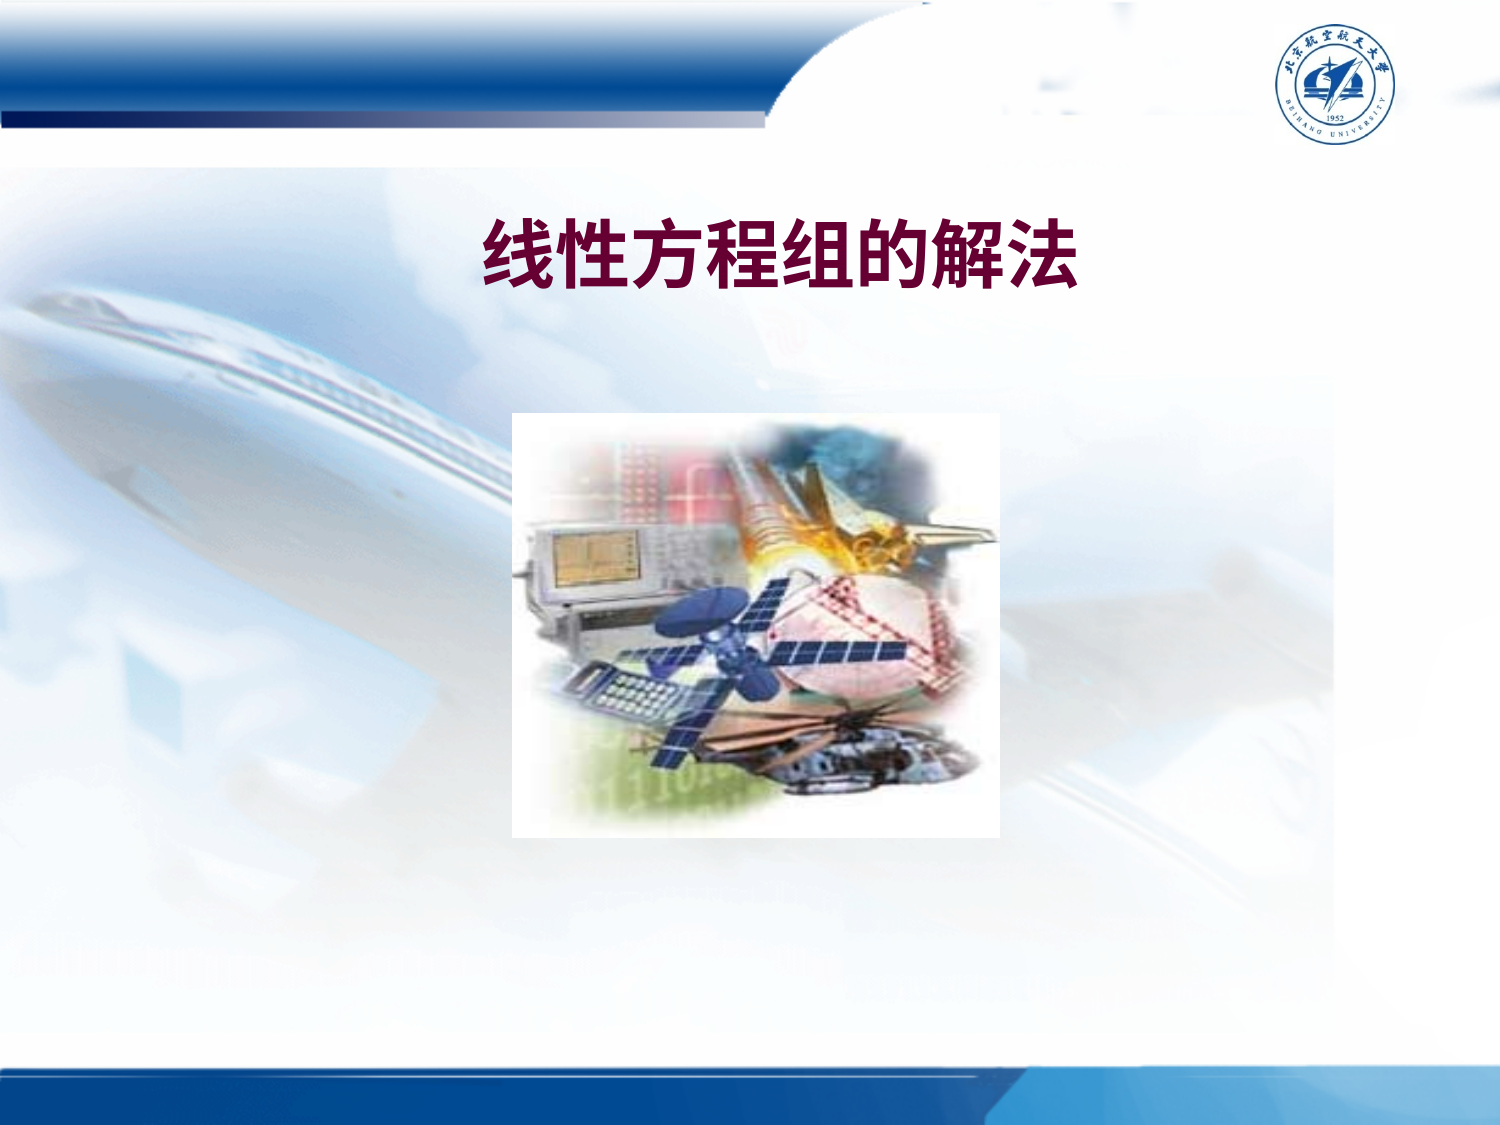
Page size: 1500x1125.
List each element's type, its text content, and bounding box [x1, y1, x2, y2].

picture [0, 0, 1500, 1125]
text_box 线性方程组的解法 [87, 199, 1438, 305]
